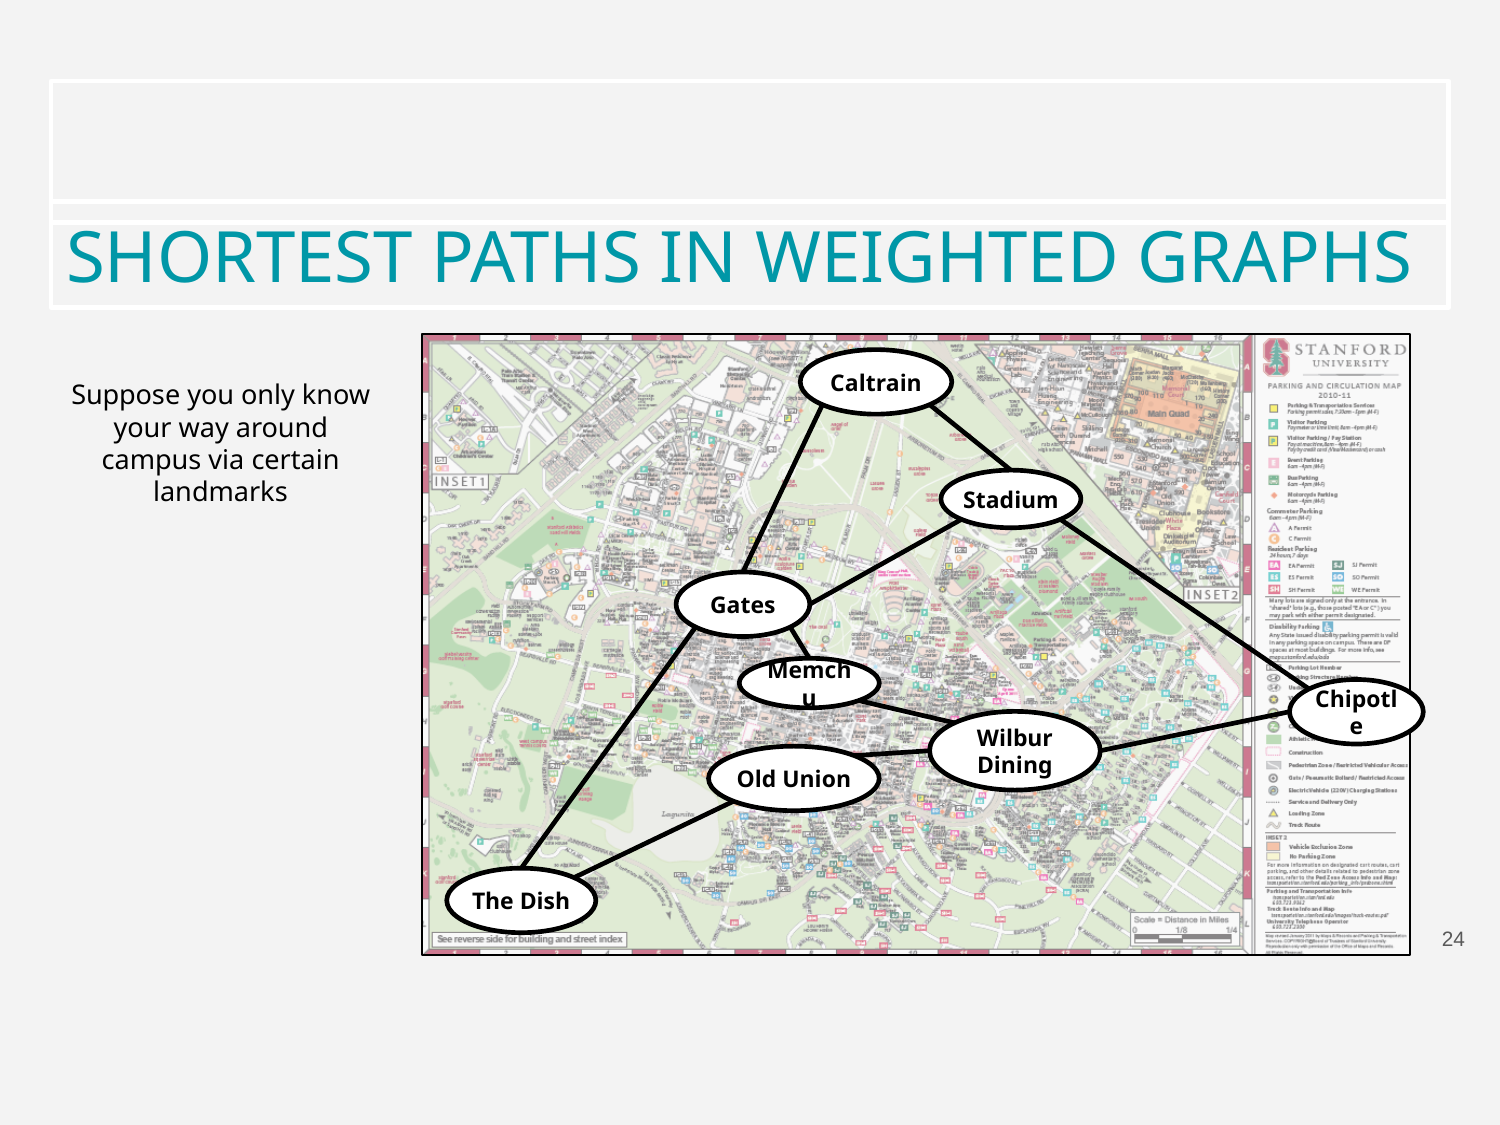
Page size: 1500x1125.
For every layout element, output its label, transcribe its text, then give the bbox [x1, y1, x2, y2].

text_box Chipotle [1414, 695, 1424, 729]
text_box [1060, 519, 1310, 690]
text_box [573, 800, 734, 878]
text_box Suppose you only know your way around campus via certain landmarks [51, 362, 390, 499]
picture [422, 334, 1410, 955]
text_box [809, 519, 962, 605]
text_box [929, 404, 1012, 471]
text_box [858, 700, 955, 724]
title SHORTEST PATHS IN WEIGHTED GRAPHS [51, 201, 1449, 308]
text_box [790, 626, 810, 659]
slide_number 24 [1389, 905, 1480, 971]
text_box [521, 626, 696, 869]
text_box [853, 750, 930, 756]
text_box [742, 404, 823, 573]
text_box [1100, 711, 1290, 751]
